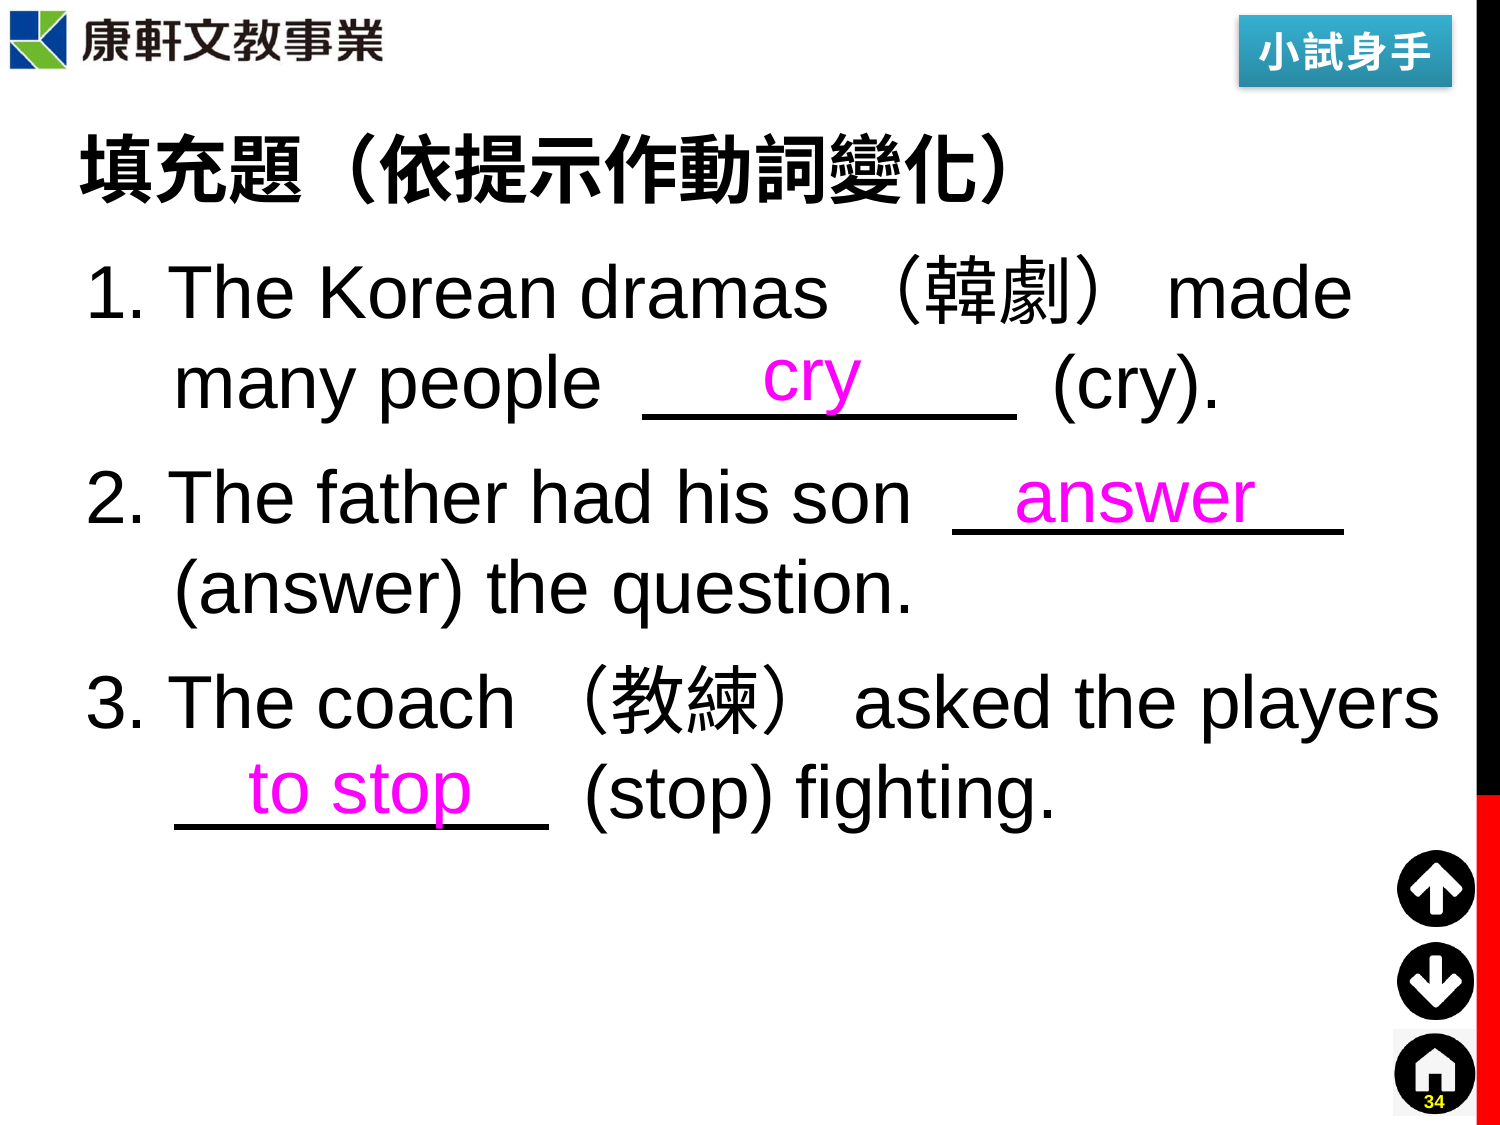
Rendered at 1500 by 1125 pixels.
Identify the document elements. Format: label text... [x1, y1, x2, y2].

text_box cry [635, 333, 990, 423]
picture [8, 9, 387, 70]
text_box 1. The Korean dramas（韓劇）made many people (cry). 2. The father had his son 0 (answer) the question. 3. The coach（教練）asked the players (stop) fighting. [70, 236, 1476, 841]
text_box answer [958, 454, 1313, 545]
text_box 填充題（依提示作動詞變化） [63, 122, 1429, 221]
text_box 小試身手 [1239, 15, 1452, 87]
picture [1393, 1029, 1476, 1116]
text_box to stop [183, 746, 538, 836]
picture [1396, 942, 1475, 1020]
picture [1397, 850, 1475, 928]
